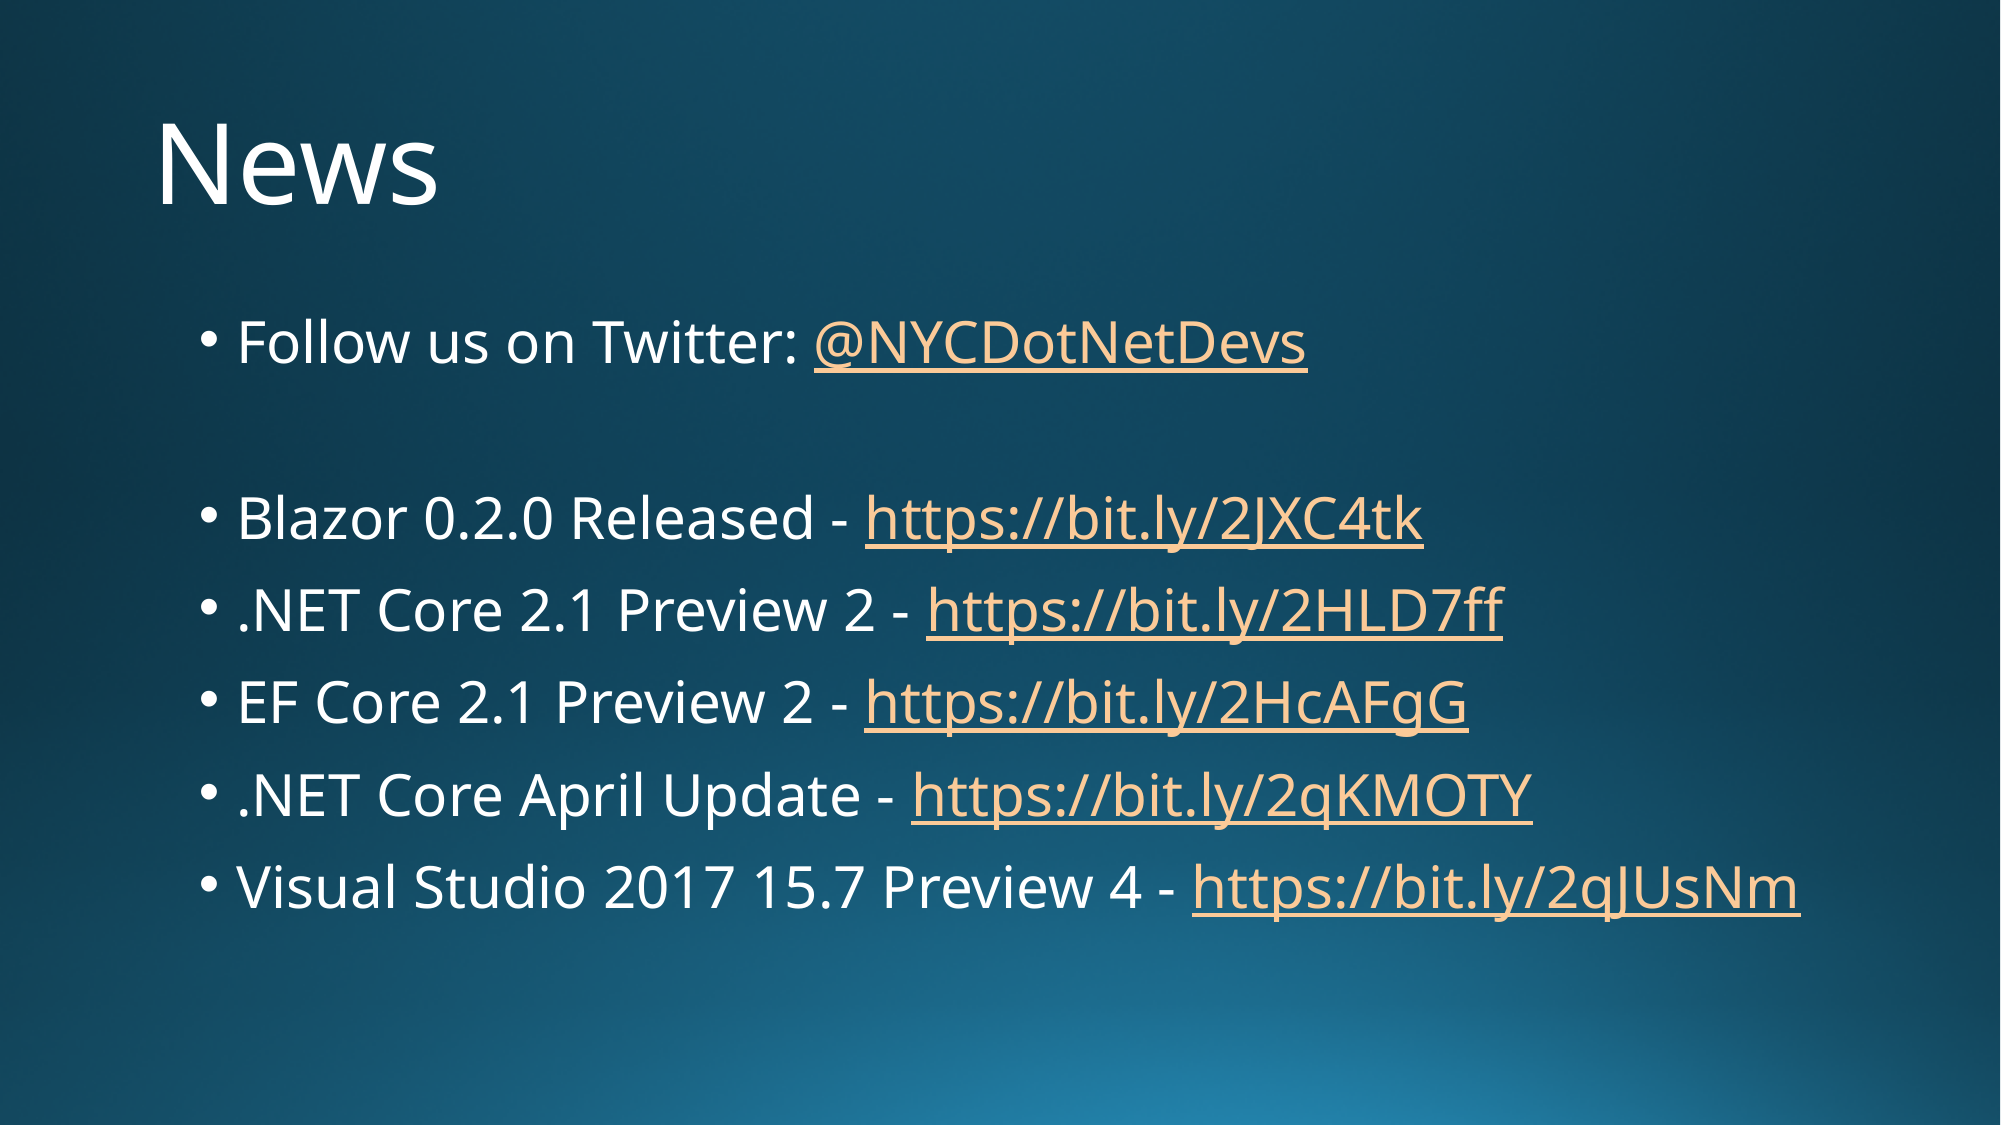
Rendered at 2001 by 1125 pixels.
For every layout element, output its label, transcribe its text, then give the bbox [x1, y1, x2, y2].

picture [0, 0, 2001, 1125]
title News [137, 59, 1863, 278]
list Follow us on Twitter: @NYCDotNetDevs Blazor 0.2.0 Released - https://bit.ly/2JXC4tk .NET Core 2.1 Preview 2 - https://bit.ly/2HLD7ff EF Core 2.1 Preview 2 - https://bit.ly/2HcAFgG .NET Core April Update - https://bit.ly/2qKMOTY Visual Studio 2017 15.7 Preview 4 - https://bit.ly/2qJUsNm [183, 299, 1863, 1014]
